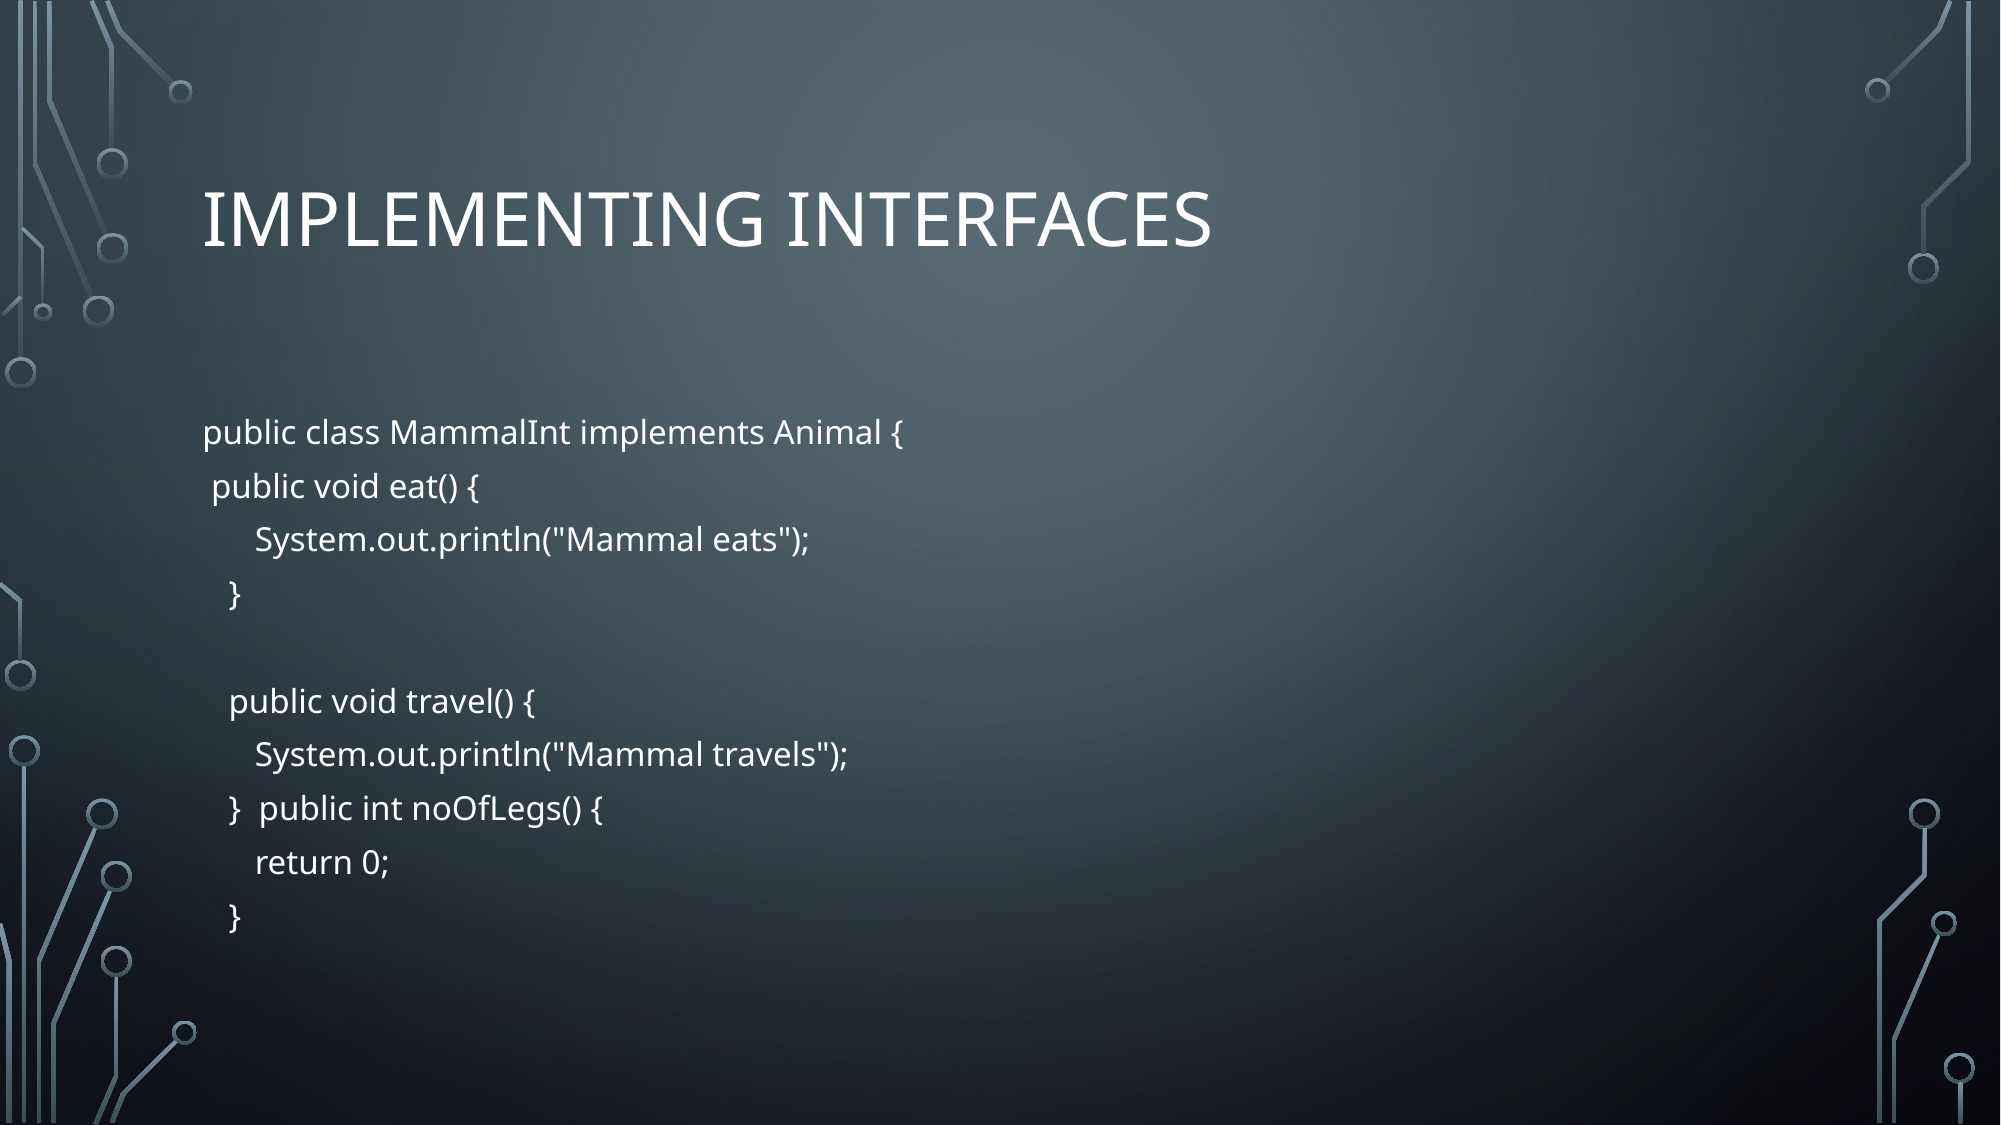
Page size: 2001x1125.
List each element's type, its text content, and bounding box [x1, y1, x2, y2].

list public class MammalInt implements Animal { public void eat() { System.out.println("Mammal eats"); } public void travel() { System.out.println("Mammal travels"); } public int noOfLegs() { return 0; } [187, 369, 1813, 950]
title Implementing Interfaces [187, 101, 1813, 344]
